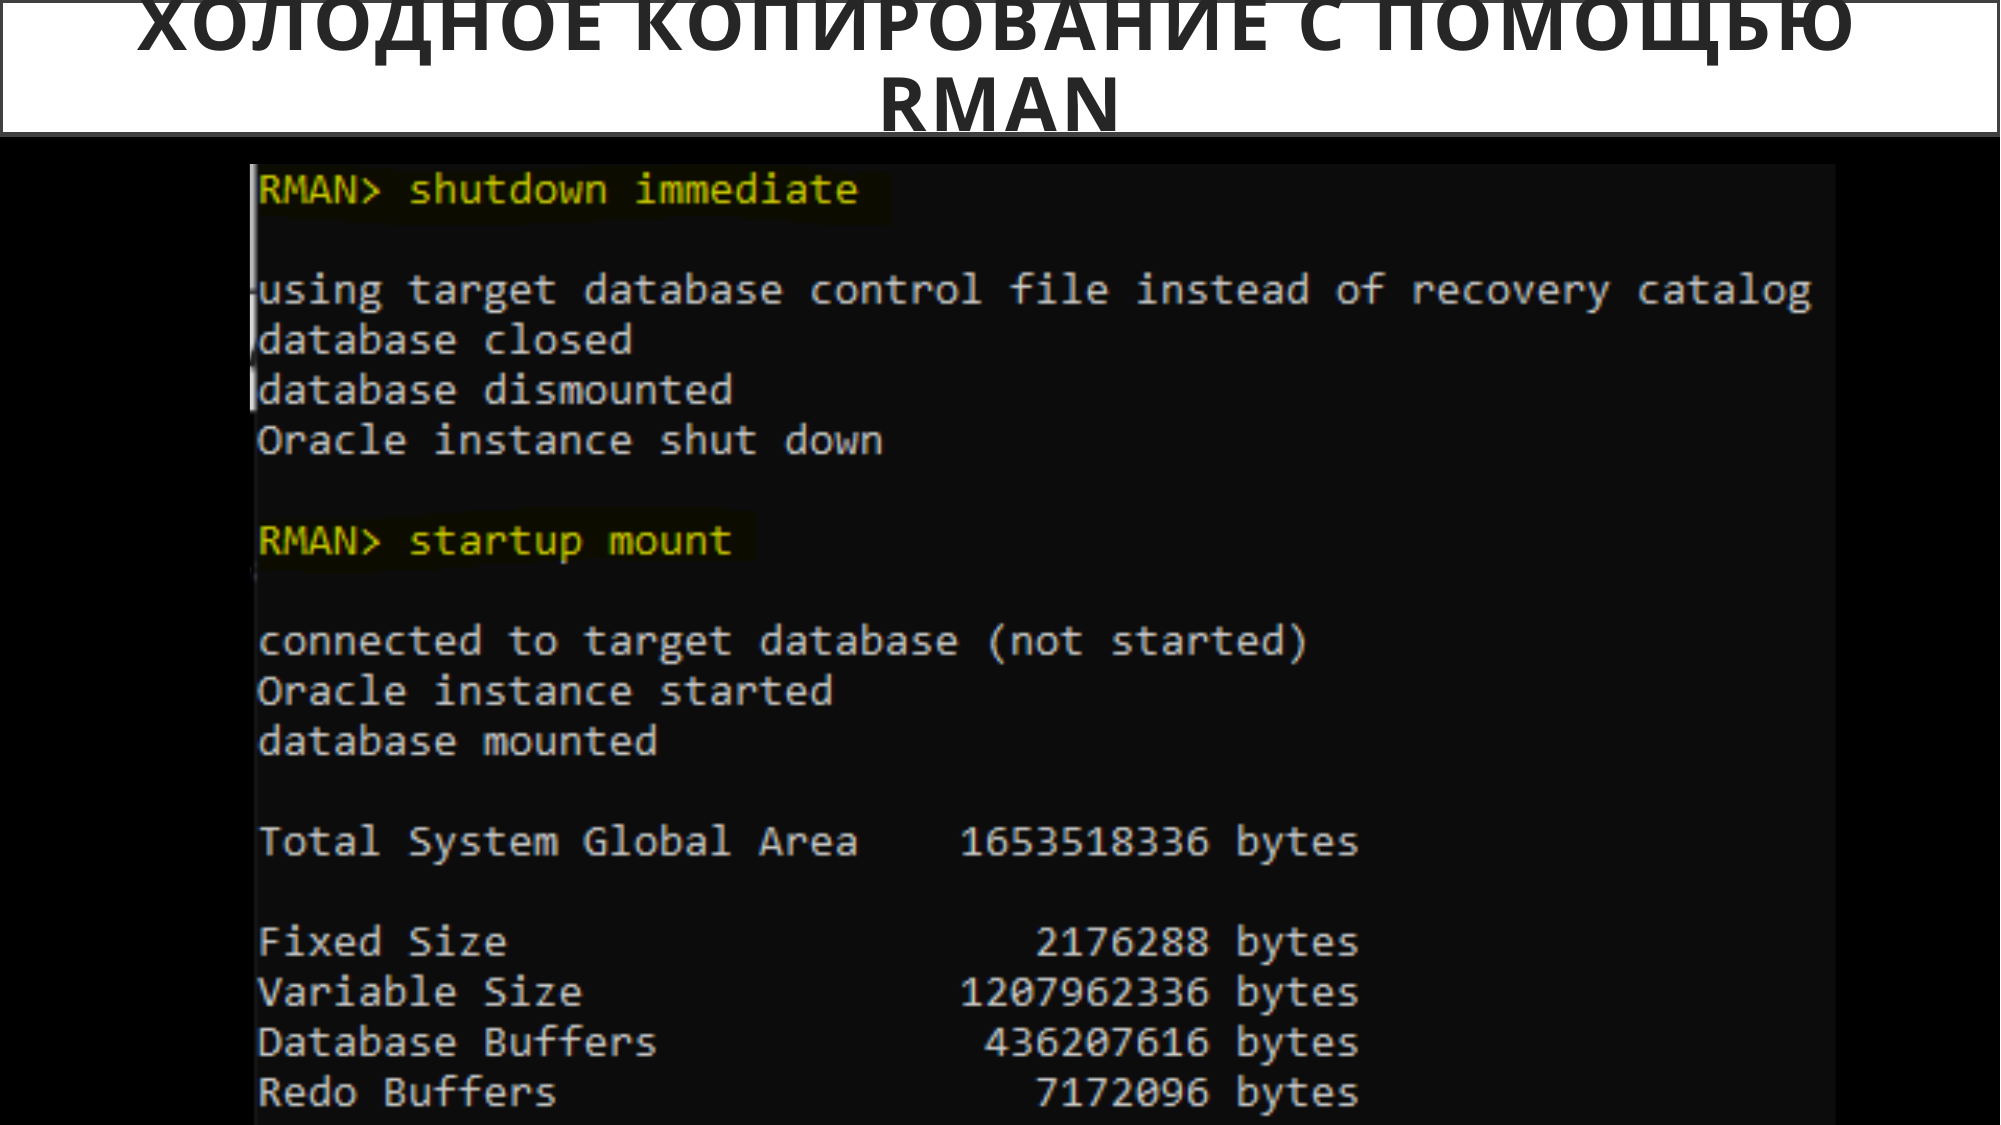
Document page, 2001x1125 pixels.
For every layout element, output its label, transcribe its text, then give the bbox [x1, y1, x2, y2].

picture [249, 164, 1836, 1125]
title Холодное копирование с помощью rman [0, 0, 2000, 137]
